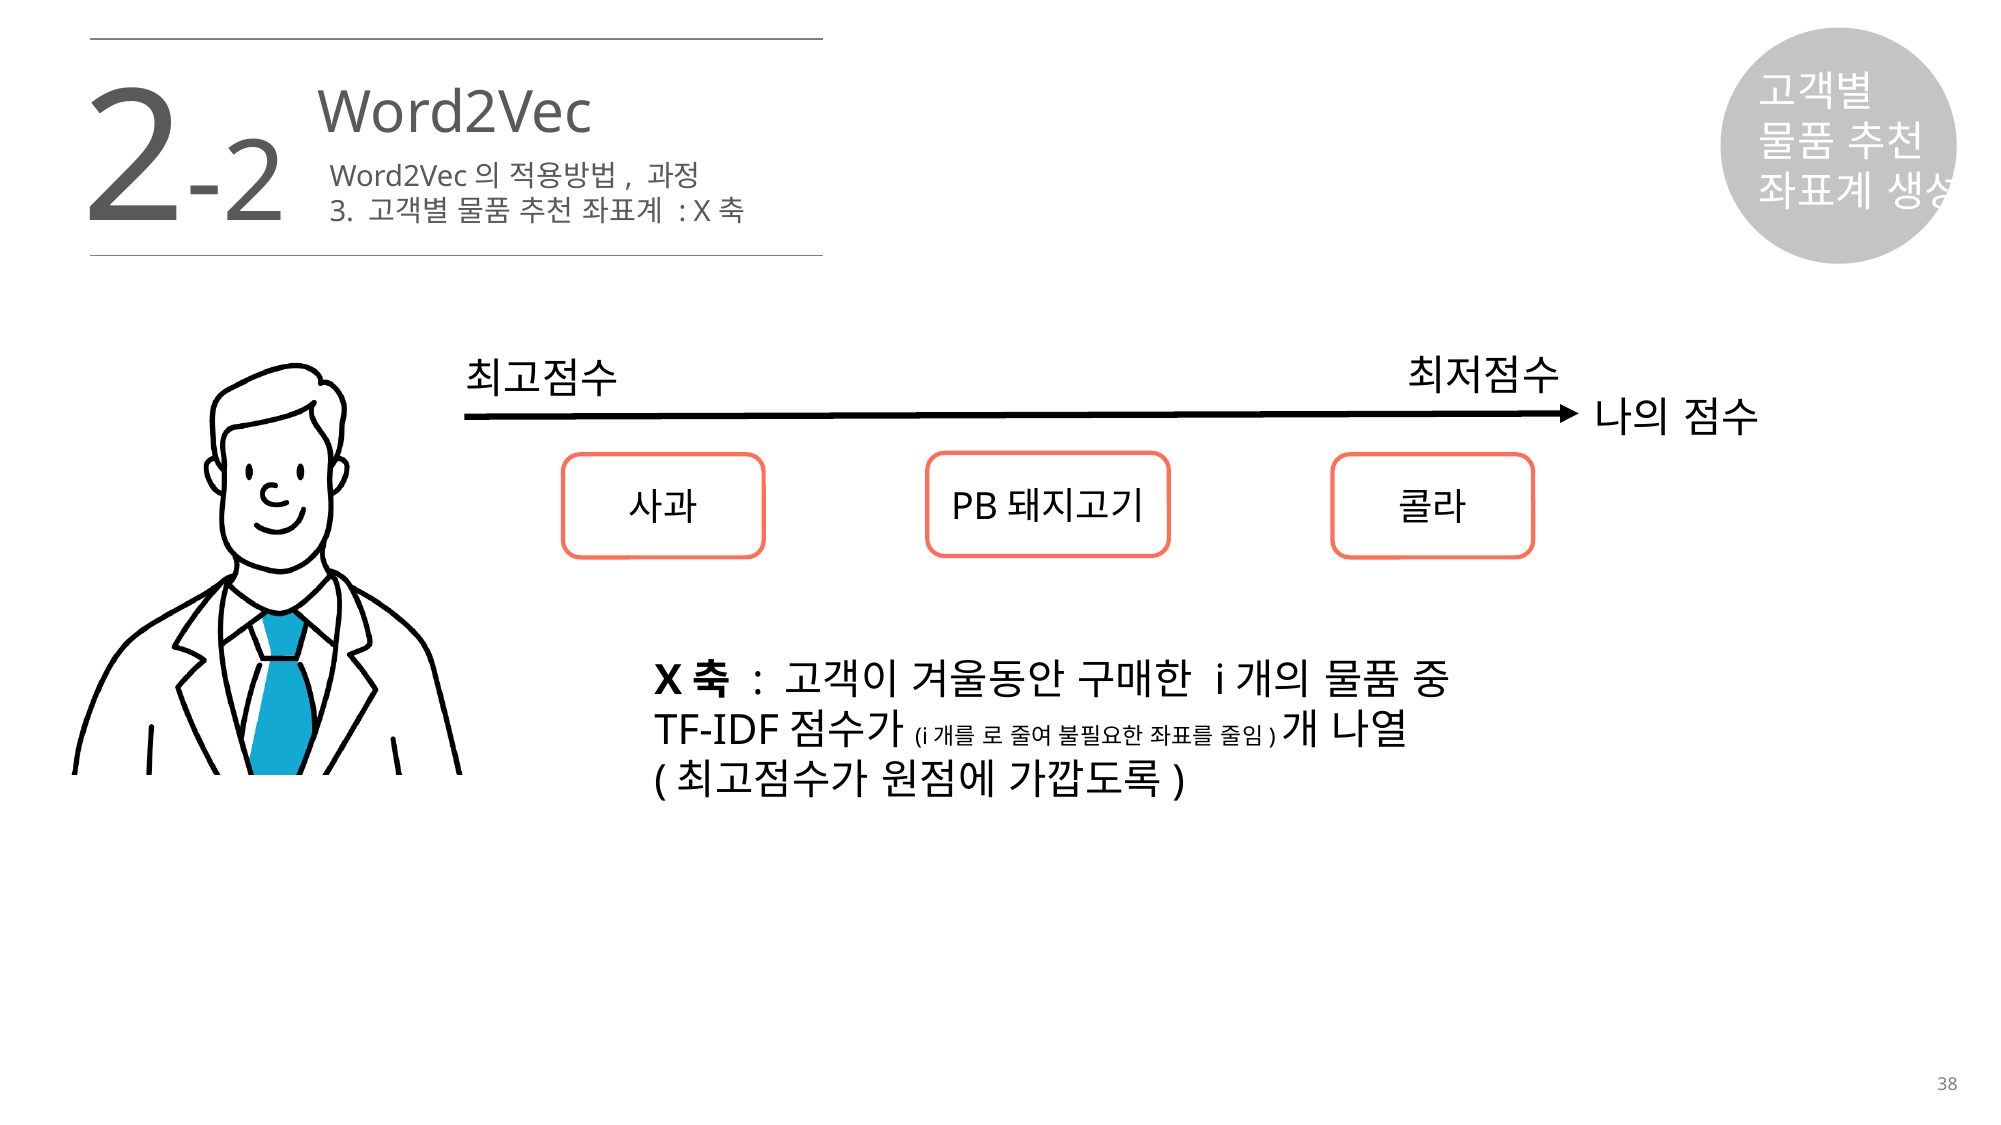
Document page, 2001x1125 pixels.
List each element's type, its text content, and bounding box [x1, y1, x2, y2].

text_box [1718, 71, 1744, 220]
text_box 최저점수 [1392, 341, 1593, 407]
text_box [1745, 222, 1932, 266]
text_box 사과 [560, 452, 766, 560]
text_box PB돼지고기 [925, 450, 1171, 559]
text_box 고객별 물품 추천 좌표계 생성 [1744, 57, 2000, 222]
text_box [1757, 25, 1920, 57]
text_box Word2Vec의 적용방법, 과정 3. 고객별 물품 추천 좌표계 : X축 [433, 148, 1000, 235]
text_box 최고점수 [560, 344, 679, 410]
text_box 나의 점수 [1579, 383, 1795, 449]
picture [0, 325, 557, 775]
text_box Word2Vec [433, 66, 977, 148]
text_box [464, 413, 1579, 417]
text_box 콜라 [1330, 452, 1536, 560]
text_box 2-2 [66, 29, 433, 265]
